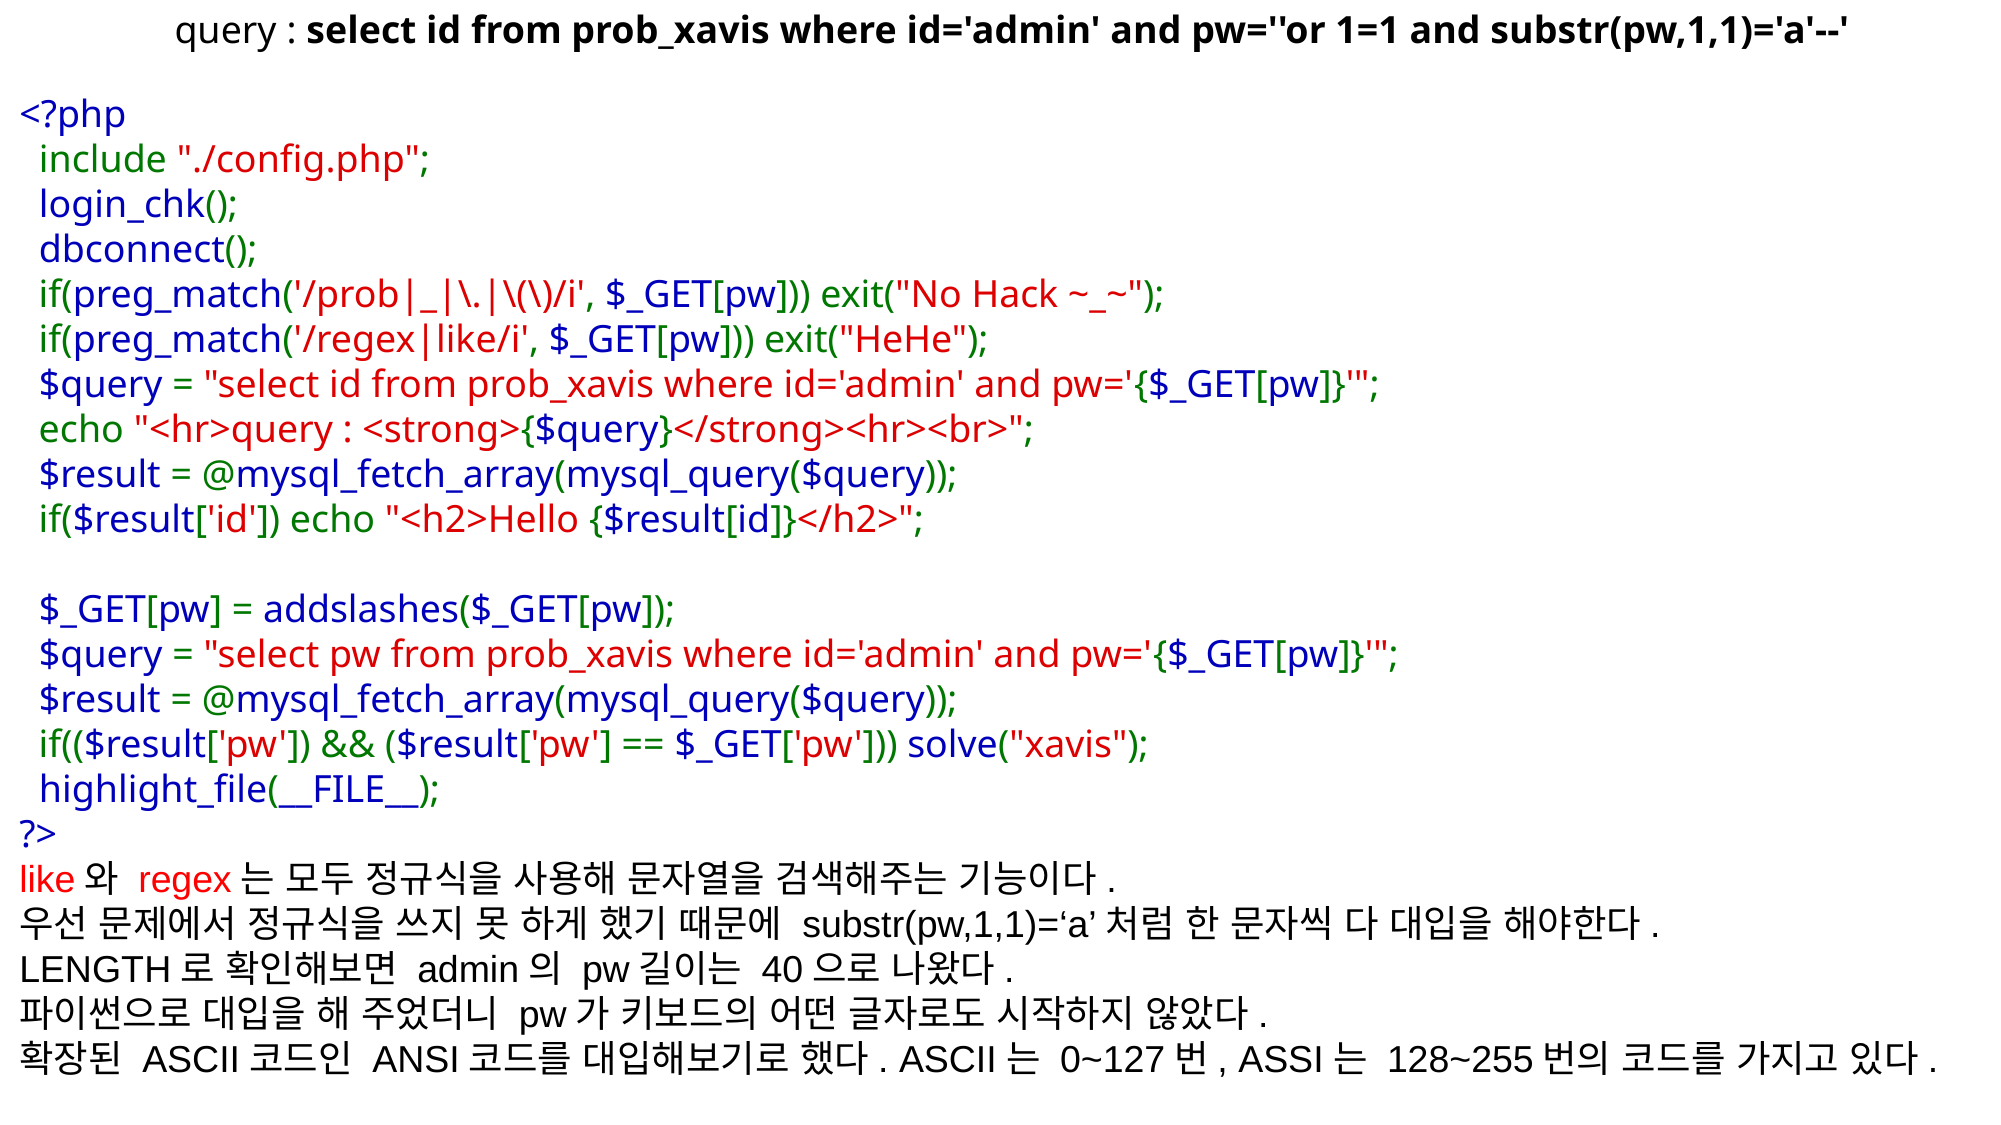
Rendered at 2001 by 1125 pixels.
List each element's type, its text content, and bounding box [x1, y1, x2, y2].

text_box <?php include "./config.php"; login_chk(); dbconnect(); if(preg_match('/prob|_|\.|\(\)/i', $_GET[pw])) exit("No Hack ~_~"); if(preg_match('/regex|like/i', $_GET[pw])) exit("HeHe"); $query = "select id from prob_xavis where id='admin' and pw='{$_GET[pw]}'"; echo "<hr>query : <strong>{$query}</strong><hr><br>"; $result = @mysql_fetch_array(mysql_query($query)); if($result['id']) echo "<h2>Hello {$result[id]}</h2>"; $_GET[pw] = addslashes($_GET[pw]); $query = "select pw from prob_xavis where id='admin' and pw='{$_GET[pw]}'"; $result = @mysql_fetch_array(mysql_query($query)); if(($result['pw']) && ($result['pw'] == $_GET['pw'])) solve("xavis"); highlight_file(__FILE__); ?> like와 regex는 모두 정규식을 사용해 문자열을 검색해주는 기능이다. 우선 문제에서 정규식을 쓰지 못 하게 했기 때문에 substr(pw,1,1)=‘a’처럼 한 문자씩 다 대입을 해야한다. LENGTH로 확인해보면 admin의 pw길이는 40으로 나왔다. 파이썬으로 대입을 해 주었더니 pw가 키보드의 어떤 글자로도 시작하지 않았다. 확장된 ASCII코드인 ANSI코드를 대입해보기로 했다. ASCII는 0~127번, ASSI는 128~255번의 코드를 가지고 있다. [4, 37, 1954, 1088]
text_box query : select id from prob_xavis where id='admin' and pw=''or 1=1 and substr(pw,1,1)='a'--' [159, 0, 1867, 37]
